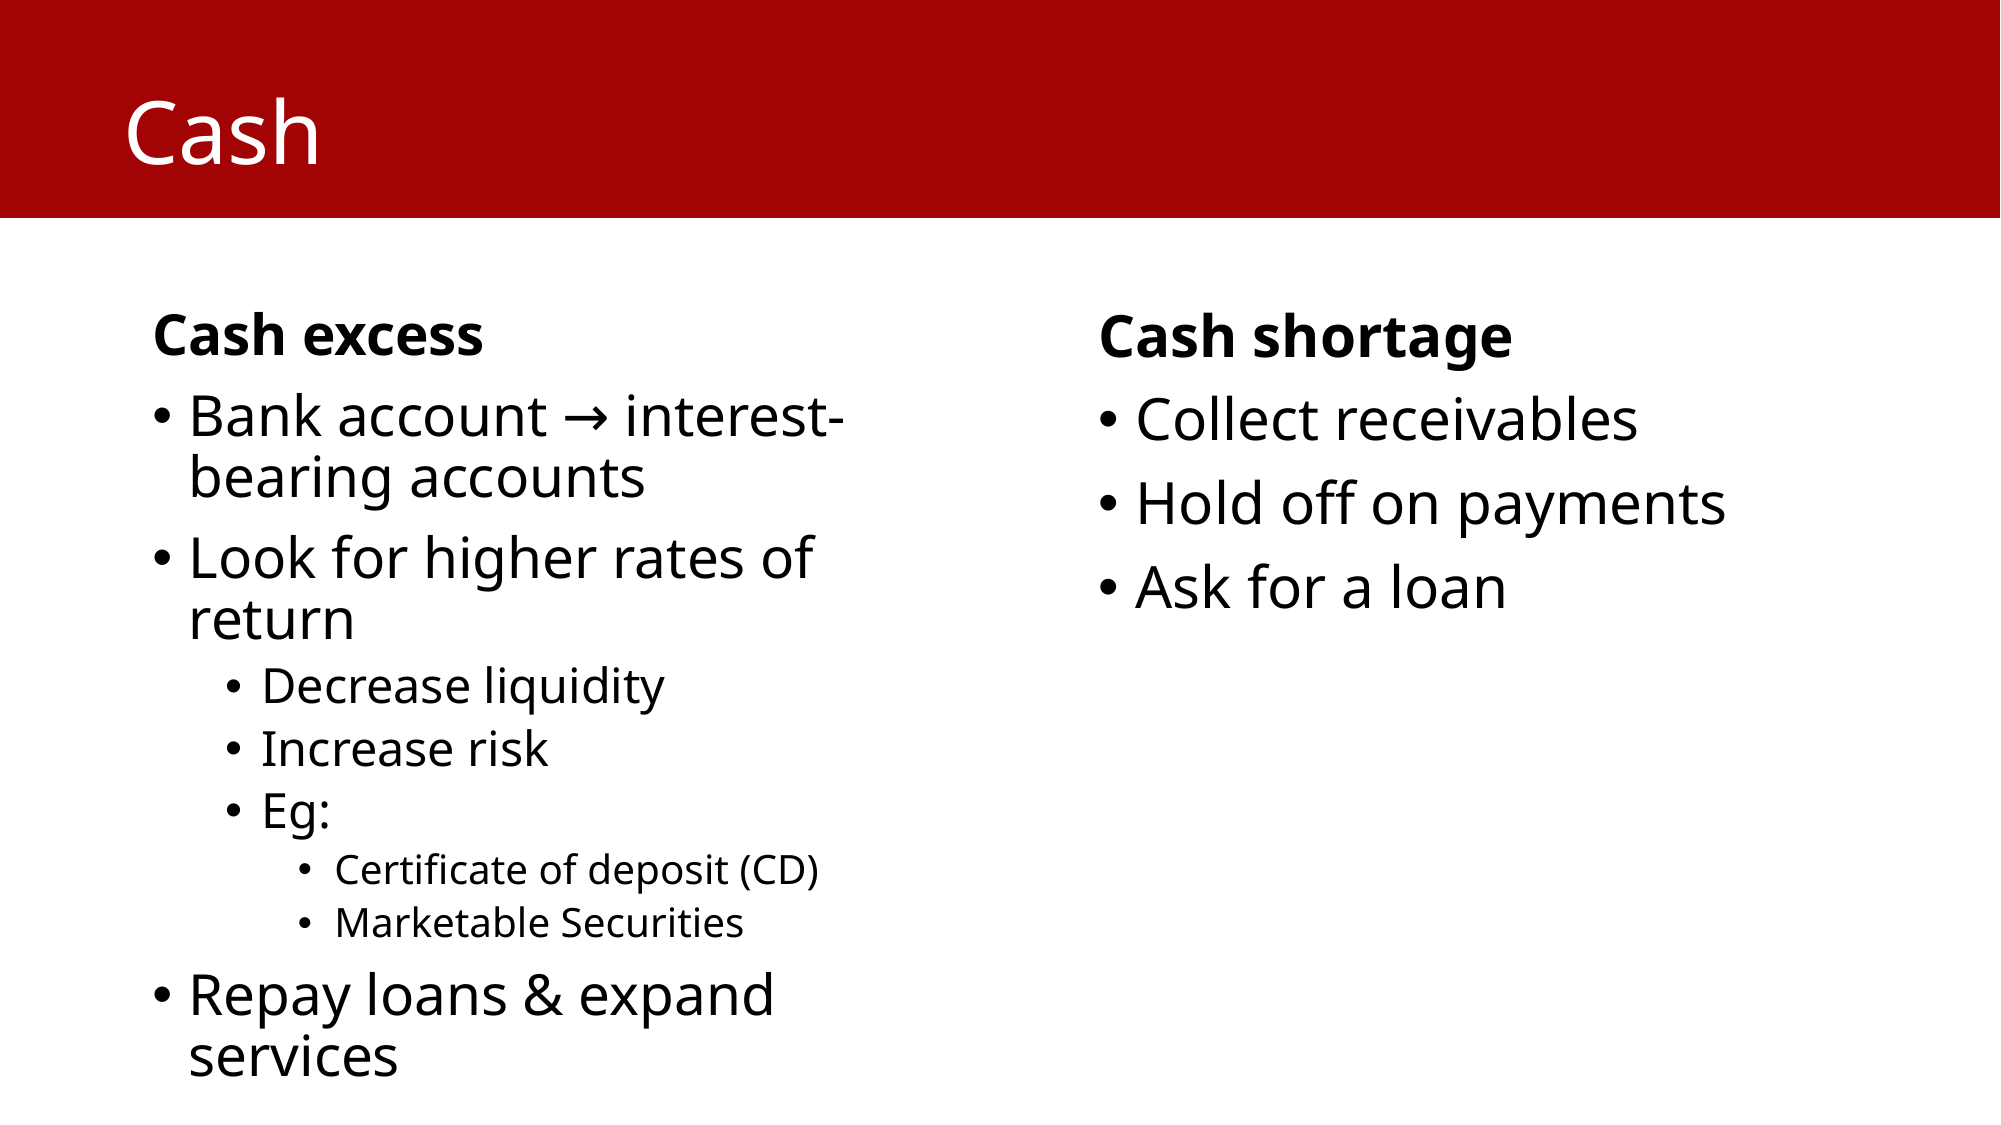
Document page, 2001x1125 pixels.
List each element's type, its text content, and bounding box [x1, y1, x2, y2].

list Cash excess Bank account → interest-bearing accounts Look for higher rates of return Decrease liquidity Increase risk Eg: Certificate of deposit (CD) Marketable Securities Repay loans & expand services [137, 299, 1000, 1098]
text_box Cash shortage Collect receivables Hold off on payments Ask for a loan [1083, 299, 1946, 1014]
text_box [0, 0, 2000, 218]
title Cash [108, 27, 1834, 245]
